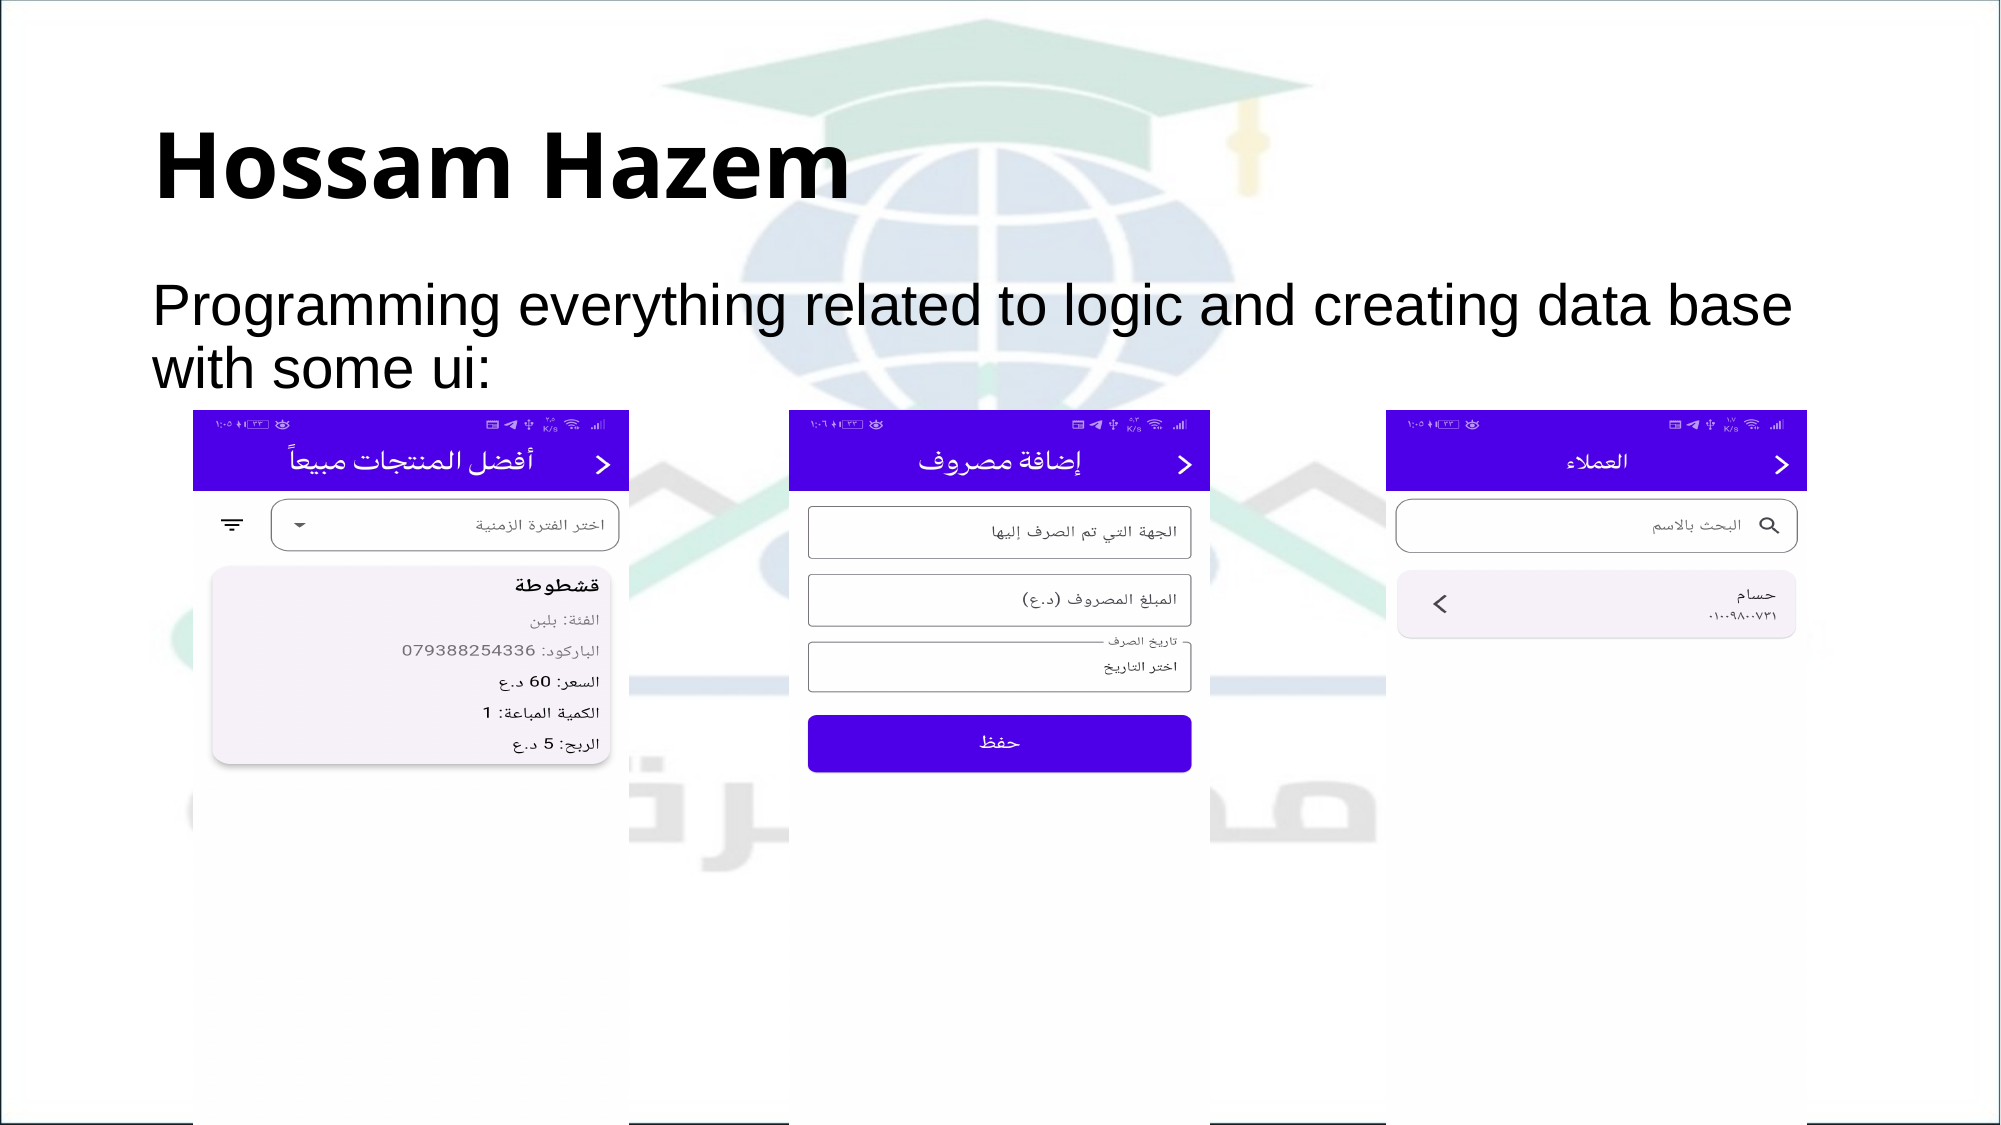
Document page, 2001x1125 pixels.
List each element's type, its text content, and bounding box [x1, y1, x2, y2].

picture [0, 0, 2001, 1125]
title Hossam Hazem [137, 59, 1863, 267]
list Programming everything related to logic and creating data base with some ui: [137, 267, 1863, 411]
